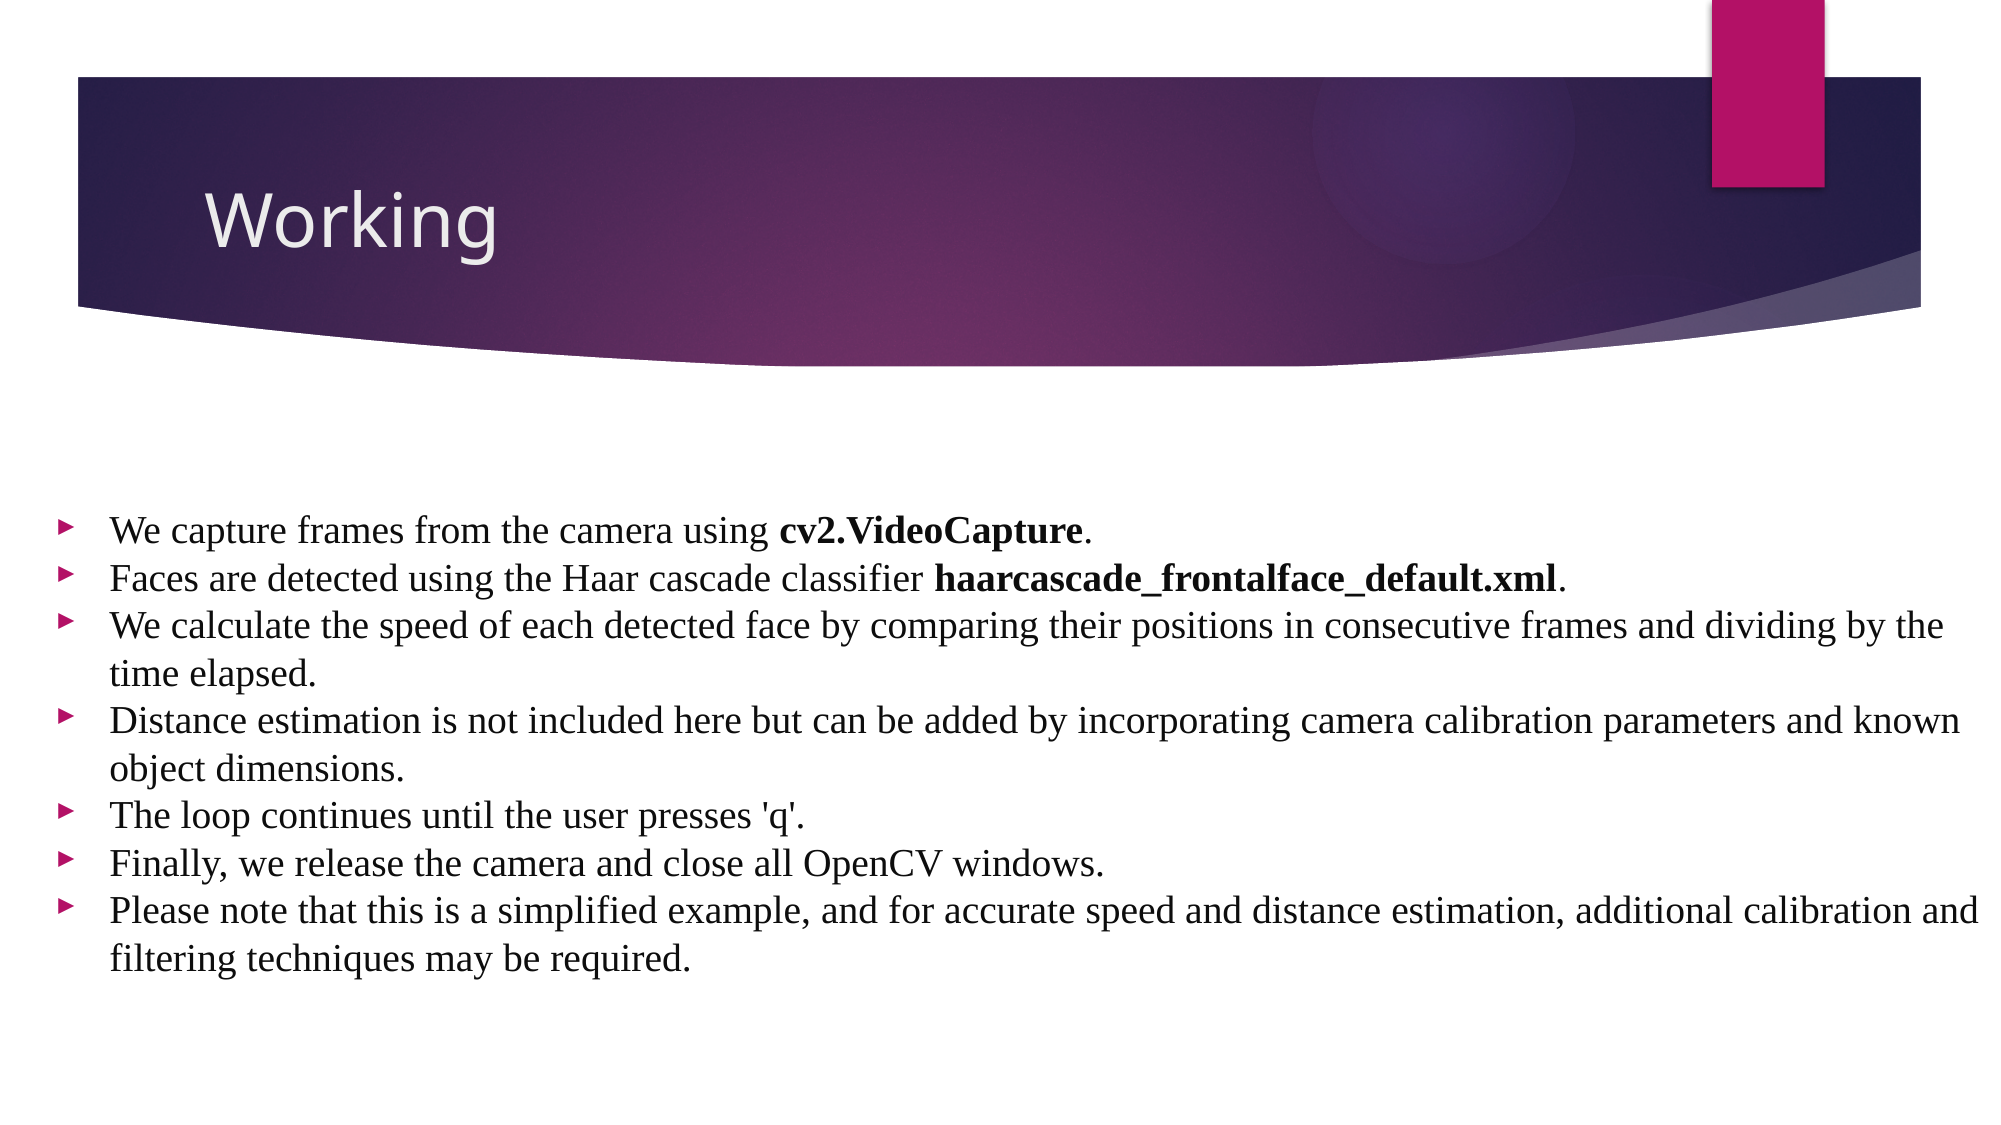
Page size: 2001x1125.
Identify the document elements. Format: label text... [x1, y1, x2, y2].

title Working [189, 159, 1627, 276]
list We capture frames from the camera using cv2.VideoCapture. Faces are detected using the Haar cascade classifier haarcascade_frontalface_default.xml. We calculate the speed of each detected face by comparing their positions in consecutive frames and dividing by the time elapsed. Distance estimation is not included here but can be added by incorporating camera calibration parameters and known object dimensions. The loop continues until the user presses 'q'. Finally, we release the camera and close all OpenCV windows. Please note that this is a simplified example, and for accurate speed and distance estimation, additional calibration and filtering techniques may be required. [53, 366, 1987, 1070]
